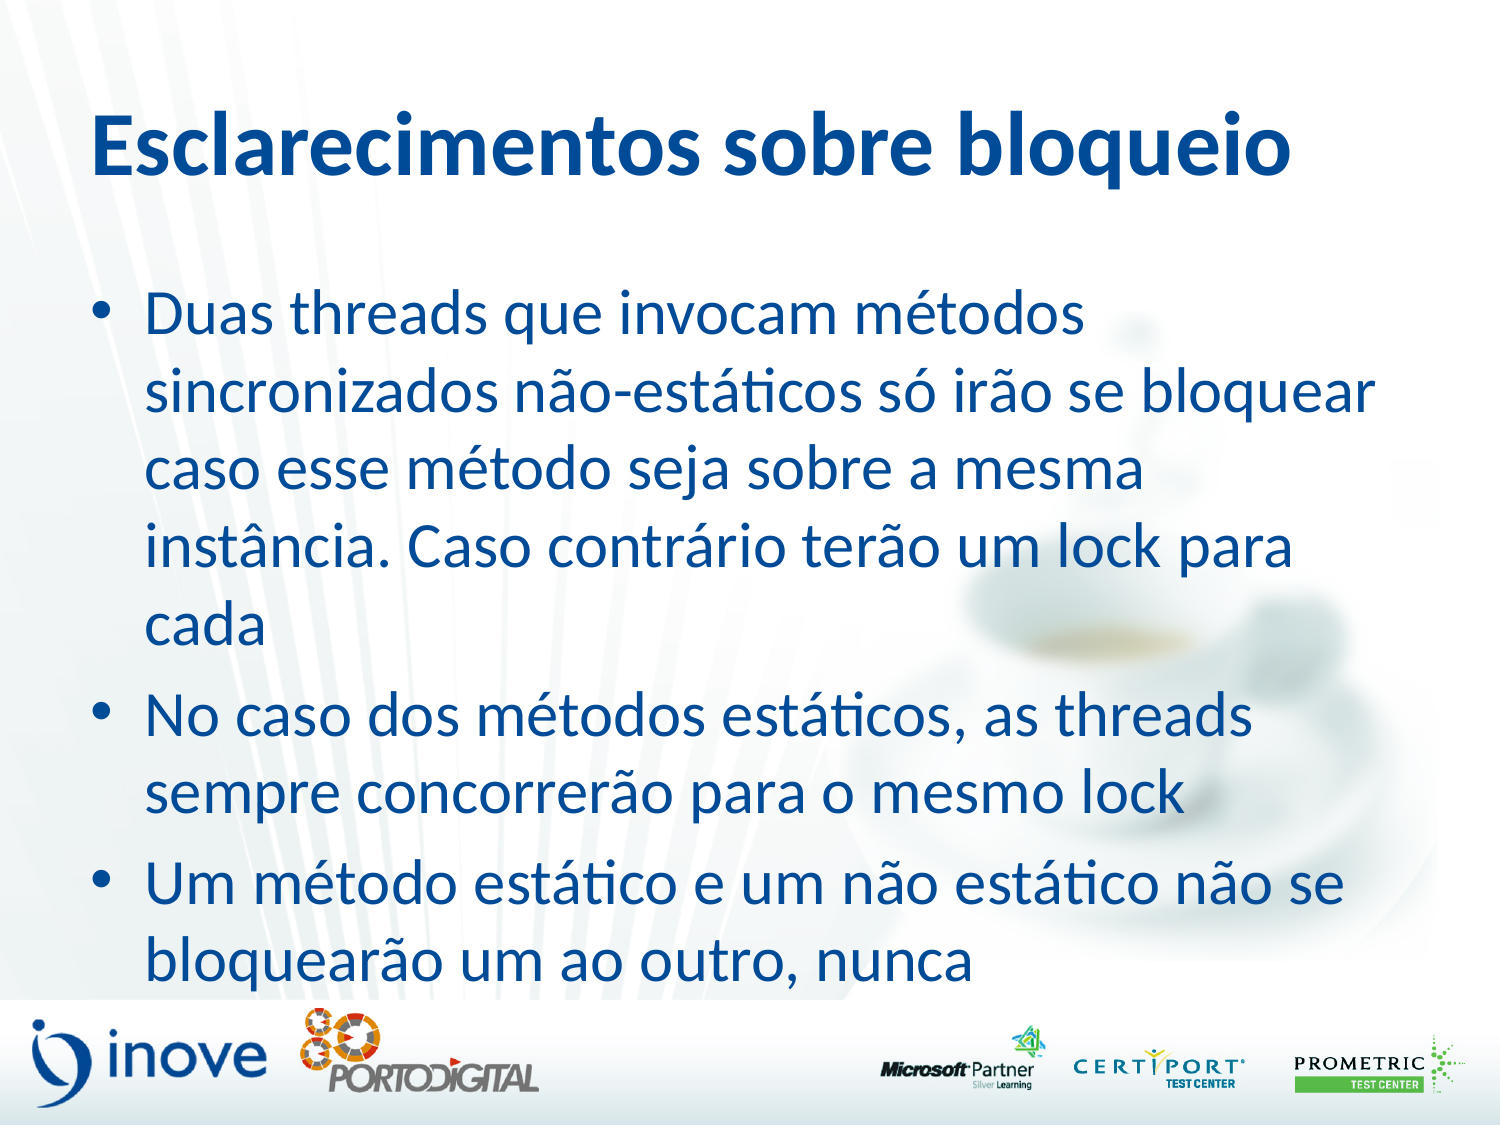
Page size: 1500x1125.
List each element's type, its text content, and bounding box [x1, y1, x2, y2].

list Duas threads que invocam métodos sincronizados não-estáticos só irão se bloquear caso esse método seja sobre a mesma instância. Caso contrário terão um lock para cada No caso dos métodos estáticos, as threads sempre concorrerão para o mesmo lock Um método estático e um não estático não se bloquearão um ao outro, nunca [75, 262, 1425, 1005]
picture [0, 0, 1500, 1125]
title Esclarecimentos sobre bloqueio [75, 45, 1425, 233]
